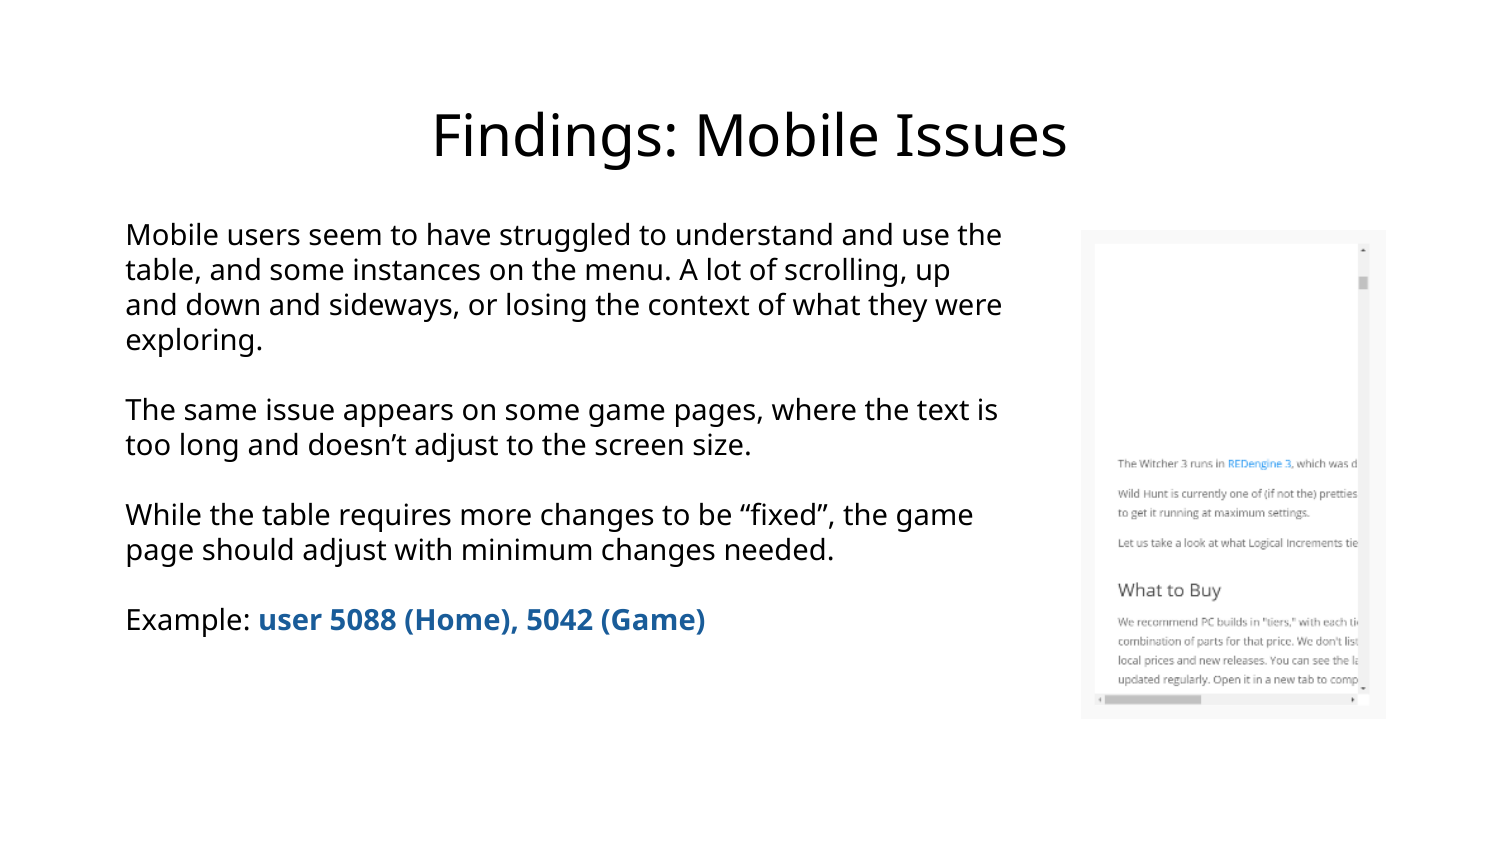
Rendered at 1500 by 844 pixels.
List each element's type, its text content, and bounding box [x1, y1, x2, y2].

text_box Mobile users seem to have struggled to understand and use the table, and some instances on the menu. A lot of scrolling, up and down and sideways, or losing the context of what they were exploring. The same issue appears on some game pages, where the text is too long and doesn’t adjust to the screen size. While the table requires more changes to be “fixed”, the game page should adjust with minimum changes needed. Example: user 5088 (Home), 5042 (Game) [110, 201, 1020, 777]
title Findings: Mobile Issues [51, 72, 1449, 167]
picture [1081, 230, 1386, 719]
